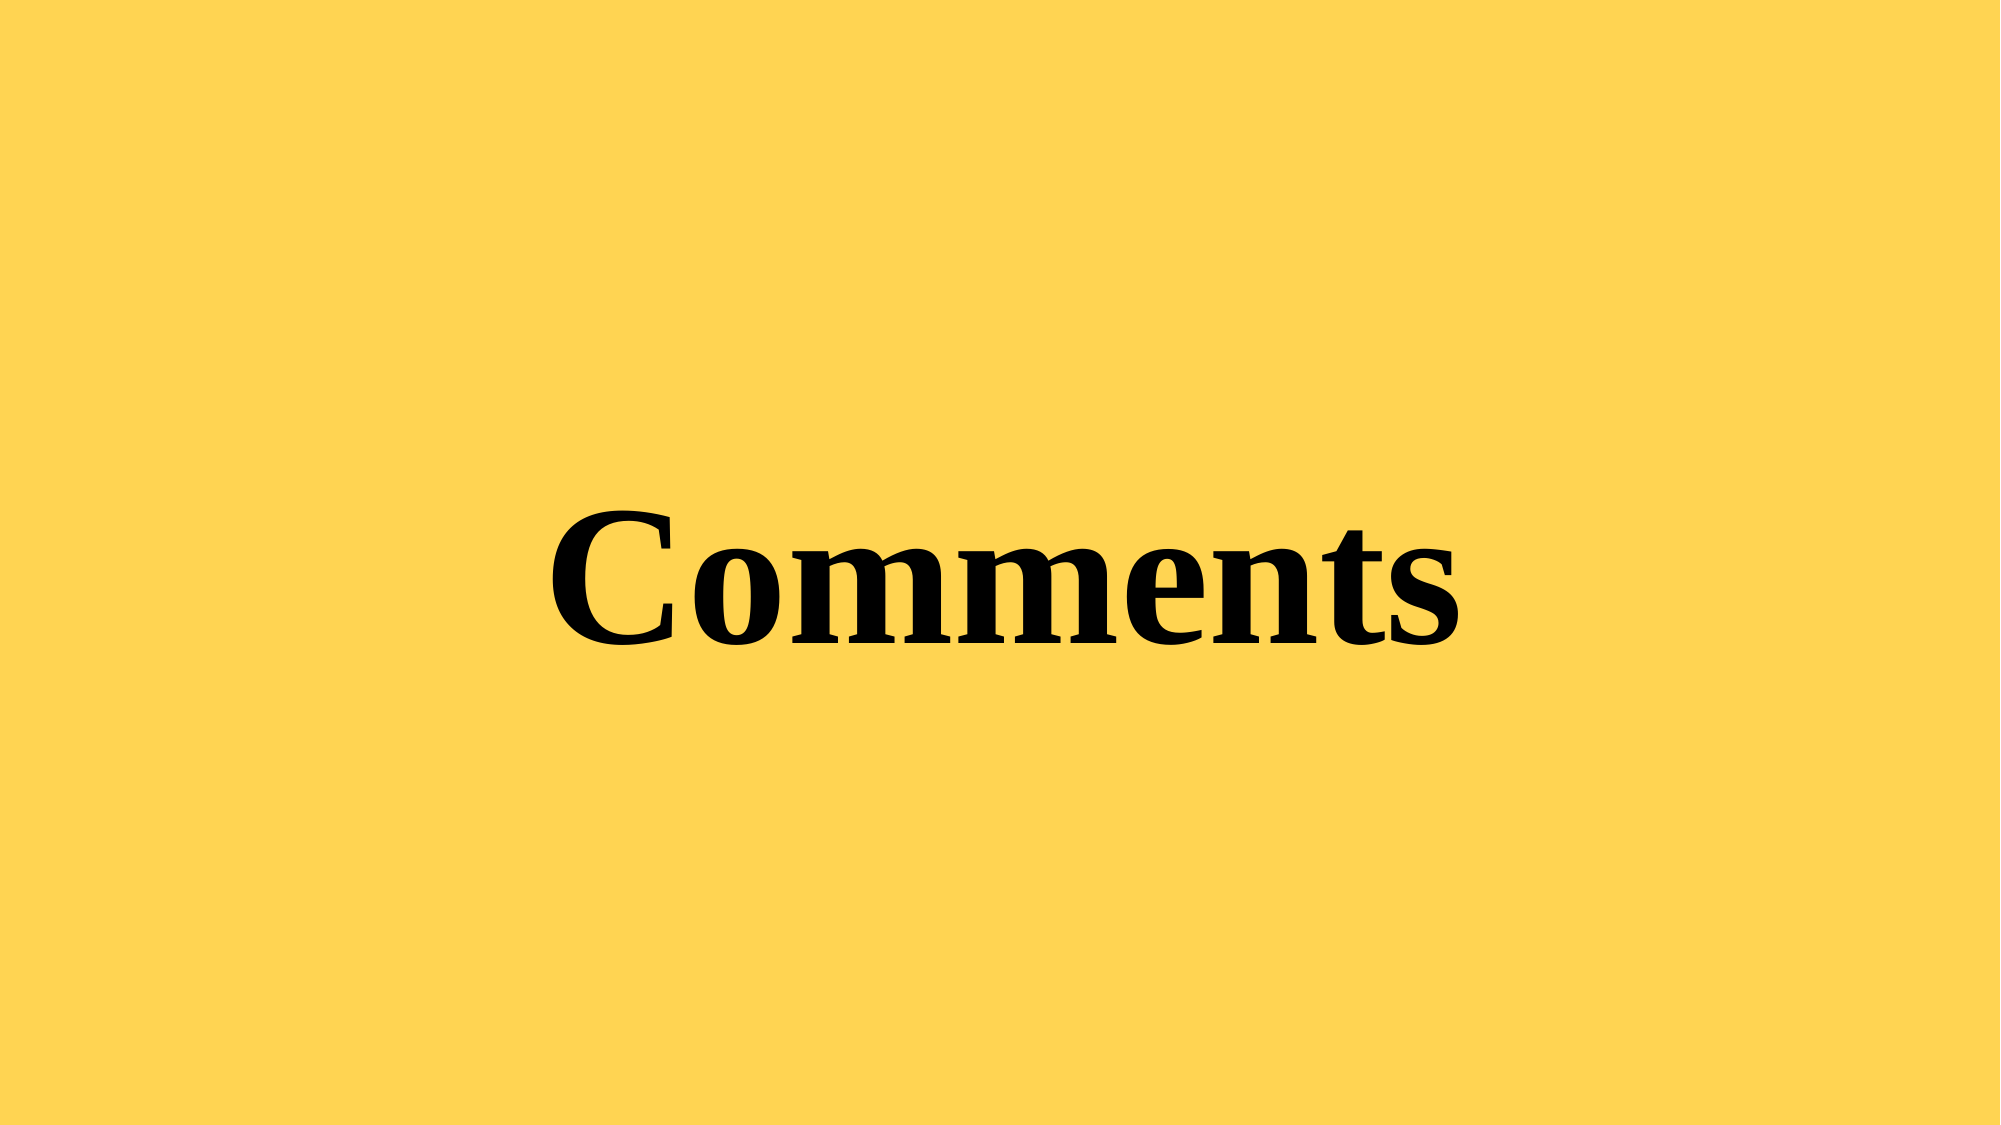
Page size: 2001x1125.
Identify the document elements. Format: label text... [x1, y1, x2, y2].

title Comments [540, 441, 1725, 684]
